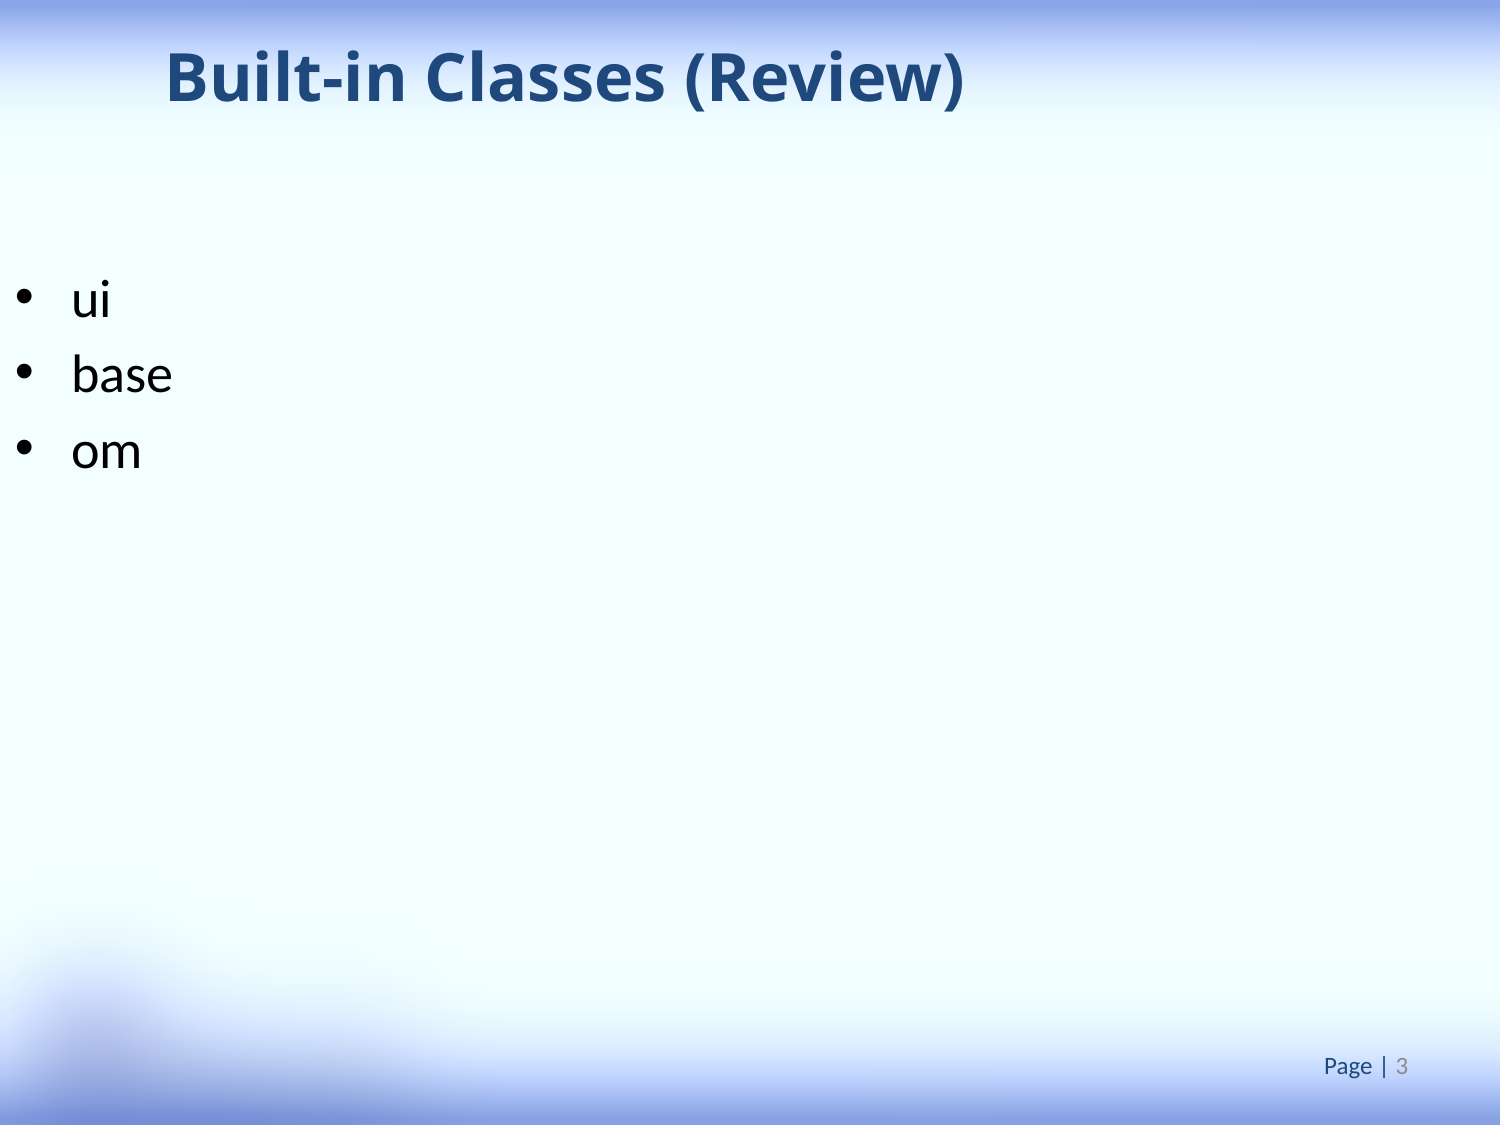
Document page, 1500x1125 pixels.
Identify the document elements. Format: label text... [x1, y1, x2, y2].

list ui base om [0, 255, 1135, 787]
text_box Built-in Classes (Review) [149, 27, 1376, 163]
picture [0, 0, 1500, 1125]
